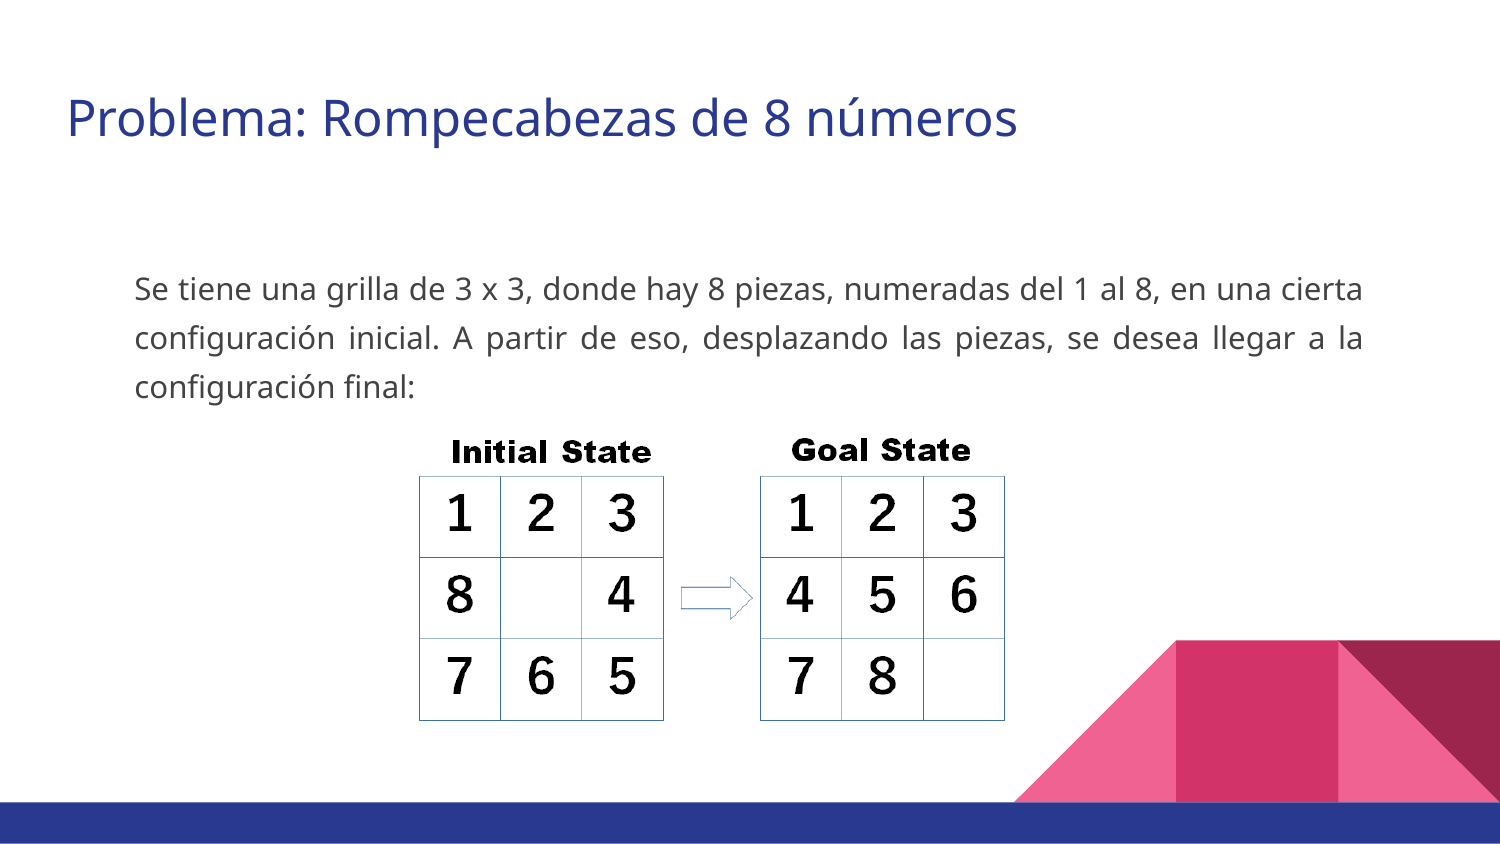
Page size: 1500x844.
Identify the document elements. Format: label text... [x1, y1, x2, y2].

title Problema: Rompecabezas de 8 números [51, 67, 1449, 167]
list Se tiene una grilla de 3 x 3, donde hay 8 piezas, numeradas del 1 al 8, en una cierta configuración inicial. A partir de eso, desplazando las piezas, se desea llegar a la configuración final: [119, 245, 1381, 616]
picture [410, 421, 1014, 740]
